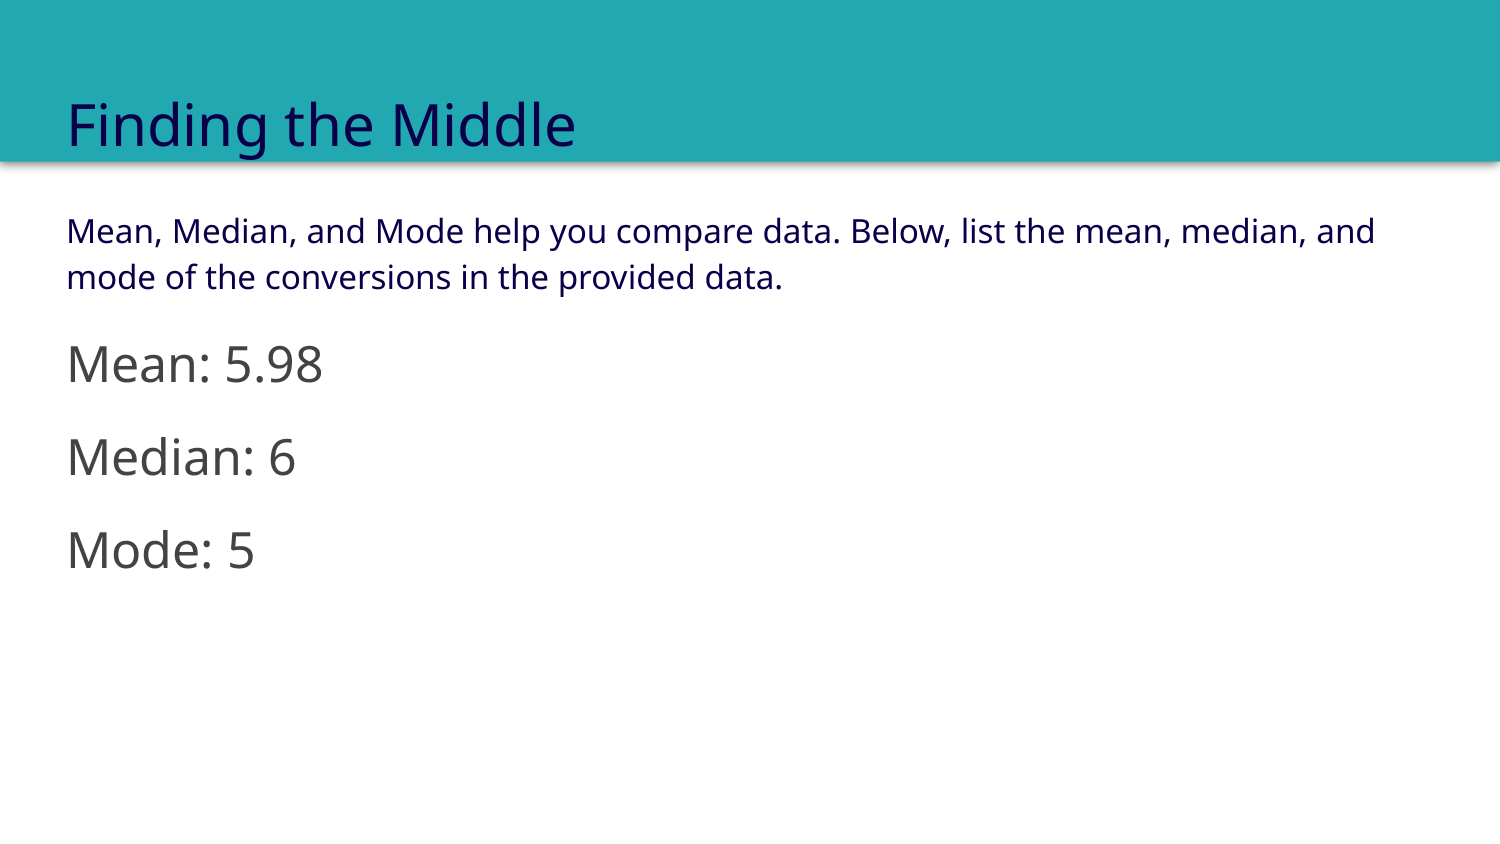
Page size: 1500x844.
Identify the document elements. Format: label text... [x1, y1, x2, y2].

text_box Median: 6 [51, 410, 1256, 501]
list Mean, Median, and Mode help you compare data. Below, list the mean, median, and mode of the conversions in the provided data. [51, 189, 1449, 694]
text_box Mode: 5 [51, 503, 1256, 594]
text_box Mean: 5.98 [51, 317, 1256, 407]
title Finding the Middle [51, 72, 1449, 167]
